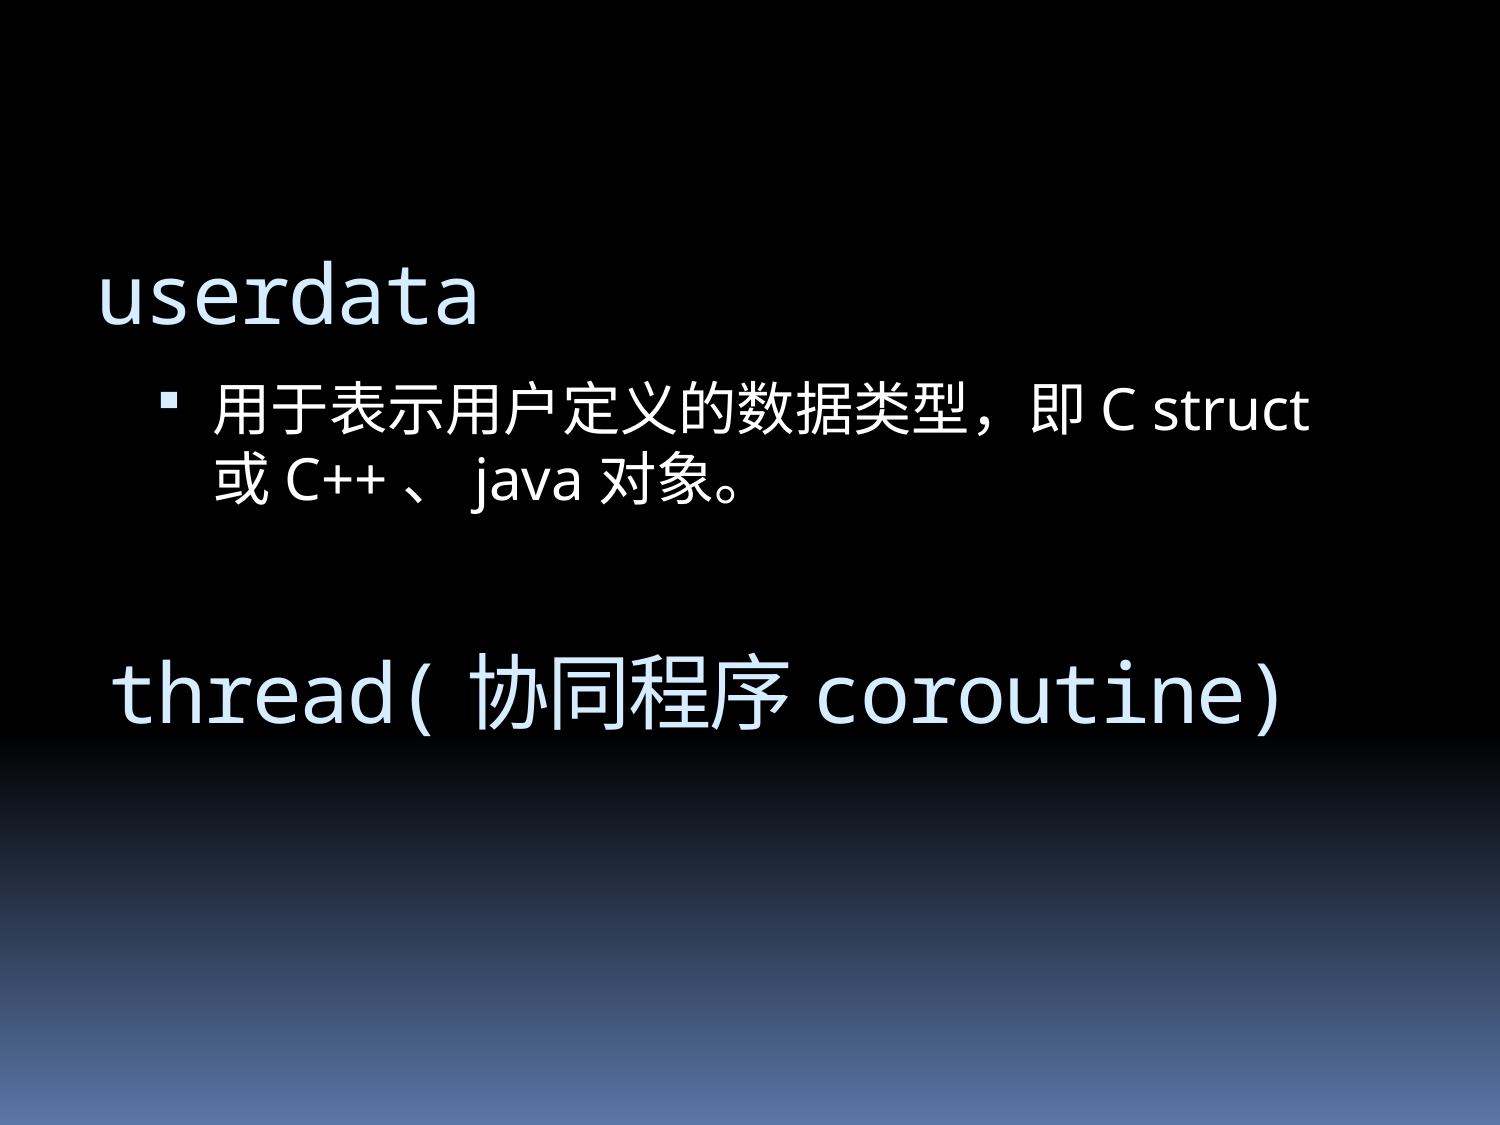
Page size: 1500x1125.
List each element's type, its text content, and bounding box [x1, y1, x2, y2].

text_box thread(协同程序coroutine) [93, 632, 1432, 783]
title userdata [82, 234, 1432, 385]
list 用于表示用户定义的数据类型，即C struct或C++、java对象。 [130, 364, 1397, 553]
